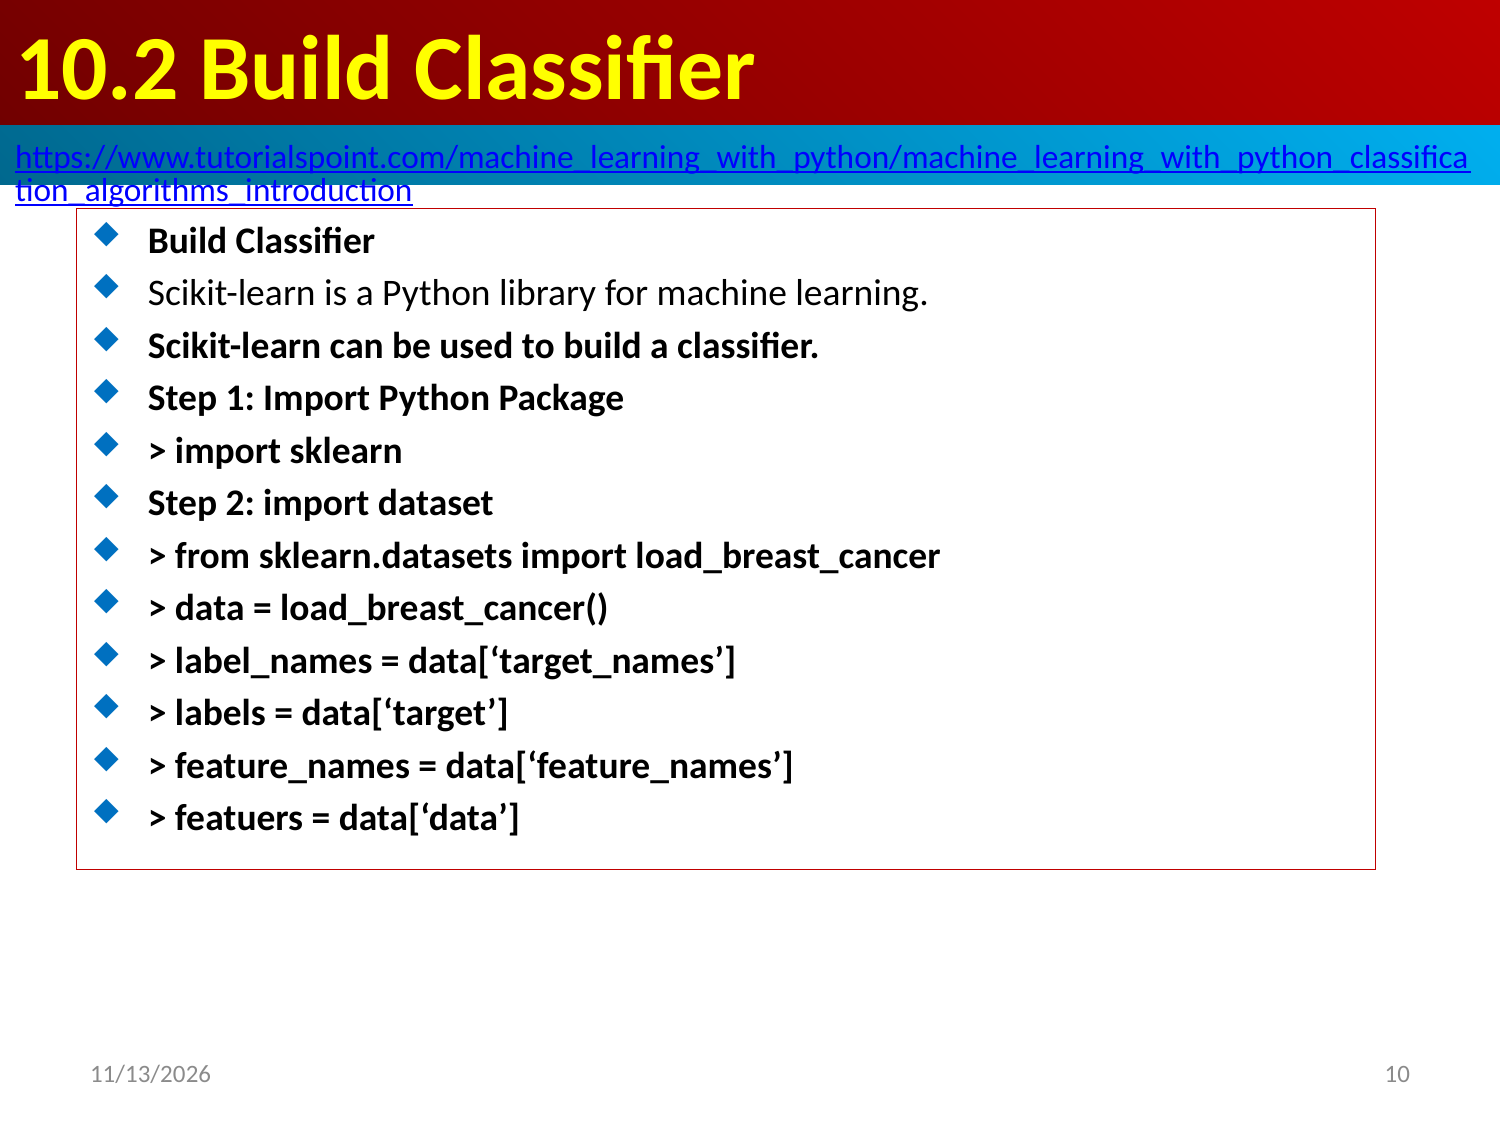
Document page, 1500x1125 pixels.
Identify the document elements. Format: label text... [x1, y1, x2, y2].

subtitle Build Classifier Scikit-learn is a Python library for machine learning. Scikit-learn can be used to build a classifier. Step 1: Import Python Package > import sklearn Step 2: import dataset > from sklearn.datasets import load_breast_cancer > data = load_breast_cancer() > label_names = data[‘target_names’] > labels = data[‘target’] > feature_names = data[‘feature_names’] > featuers = data[‘data’] [76, 208, 1376, 870]
title 10.2 Build Classifier [0, 0, 1500, 125]
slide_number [75, 1042, 425, 1103]
slide_number 10 [1074, 1042, 1425, 1103]
text_box https://www.tutorialspoint.com/machine_learning_with_python/machine_learning_with_python_classification_algorithms_introduction [0, 125, 1500, 185]
